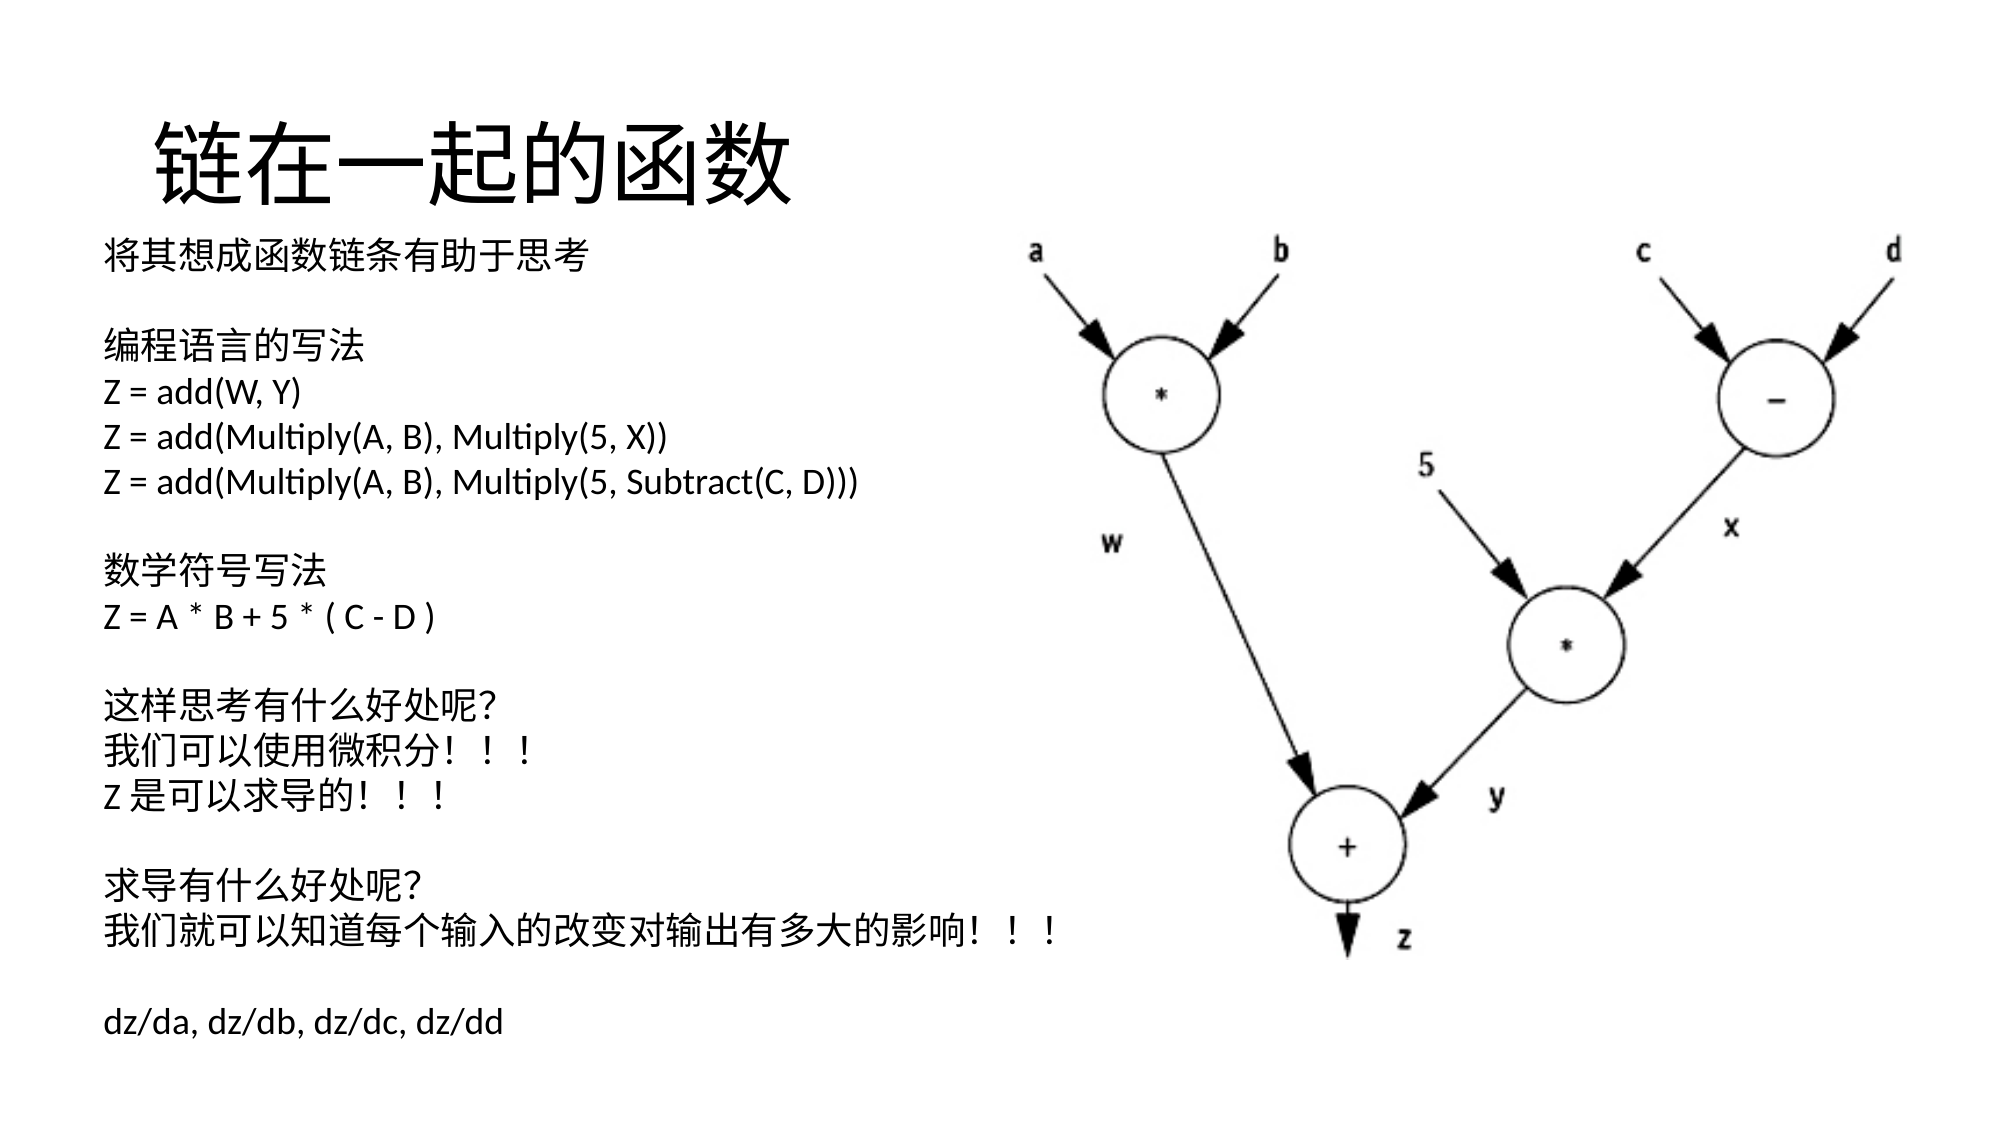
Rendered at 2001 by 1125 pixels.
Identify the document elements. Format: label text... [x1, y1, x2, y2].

title 链在一起的函数 [137, 59, 1863, 230]
text_box 将其想成函数链条有助于思考 编程语言的写法 Z = add(W, Y) Z = add(Multiply(A, B), Multiply(5, X)) Z = add(Multiply(A, B), Multiply(5, Subtract(C, D))) 数学符号写法 Z = A * B + 5 * ( C - D ) 这样思考有什么好处呢？ 我们可以使用微积分！！！ Z是可以求导的！！！ 求导有什么好处呢？ 我们就可以知道每个输入的改变对输出有多大的影响！！！ dz/da, dz/db, dz/dc, dz/dd [88, 224, 1126, 1125]
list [1017, 230, 1916, 960]
